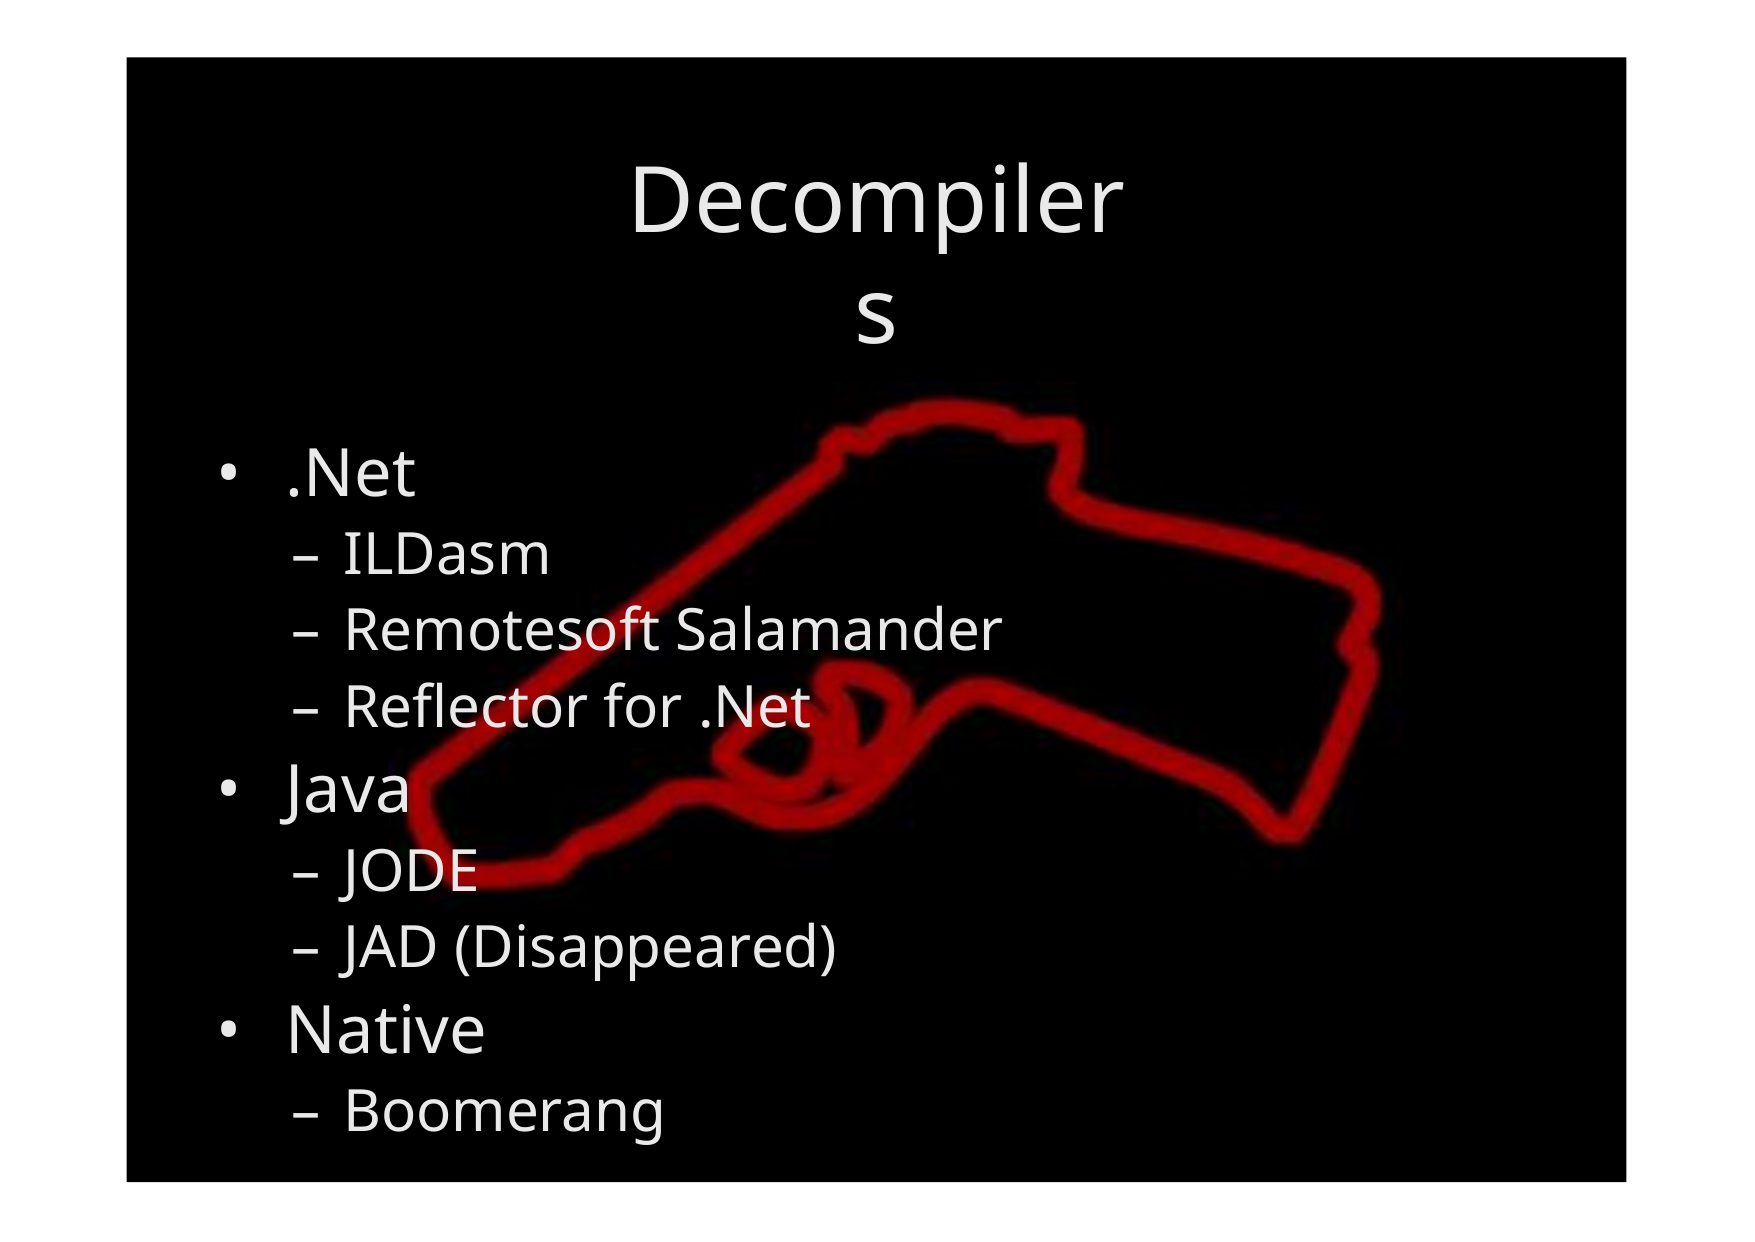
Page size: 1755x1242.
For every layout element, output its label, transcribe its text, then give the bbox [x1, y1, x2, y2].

text_box Decompilers • .Net – ILDasm – Remotesoft Salamander – Reflector for .Net • Java – JODE – JAD (Disappeared) • Native – Boomerang [126, 57, 1627, 1183]
